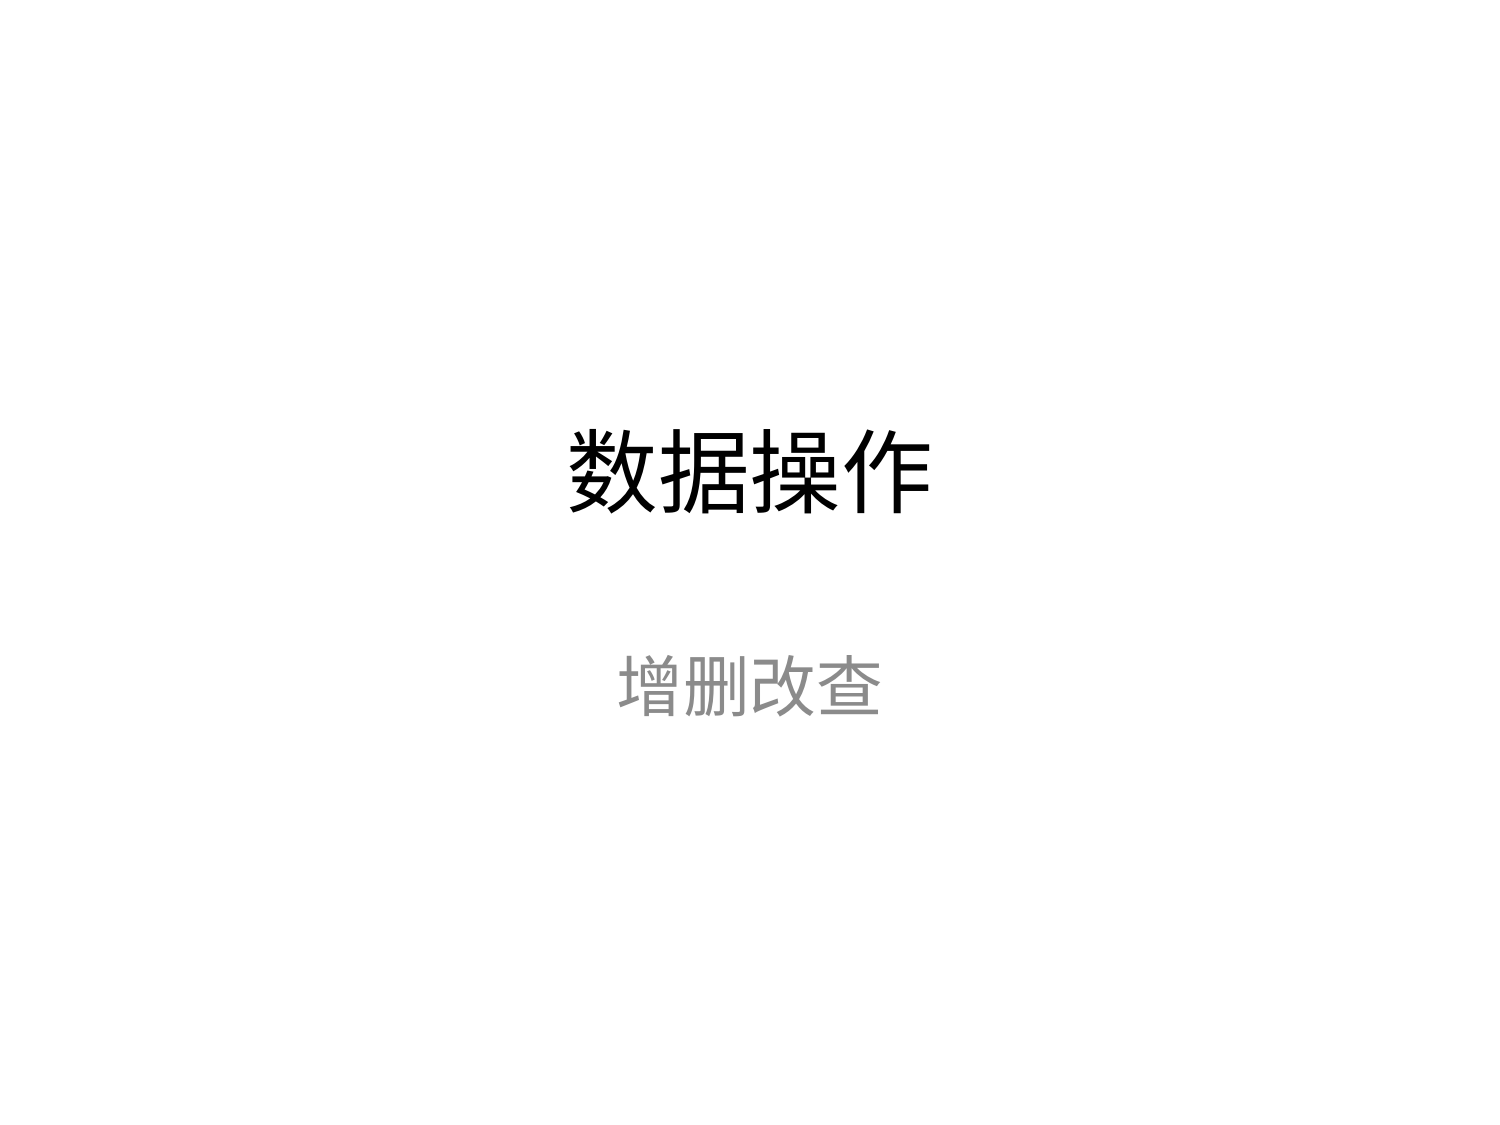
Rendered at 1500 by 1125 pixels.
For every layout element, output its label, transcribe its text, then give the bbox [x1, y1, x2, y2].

subtitle 增删改查 [225, 637, 1275, 925]
title 数据操作 [112, 349, 1388, 591]
